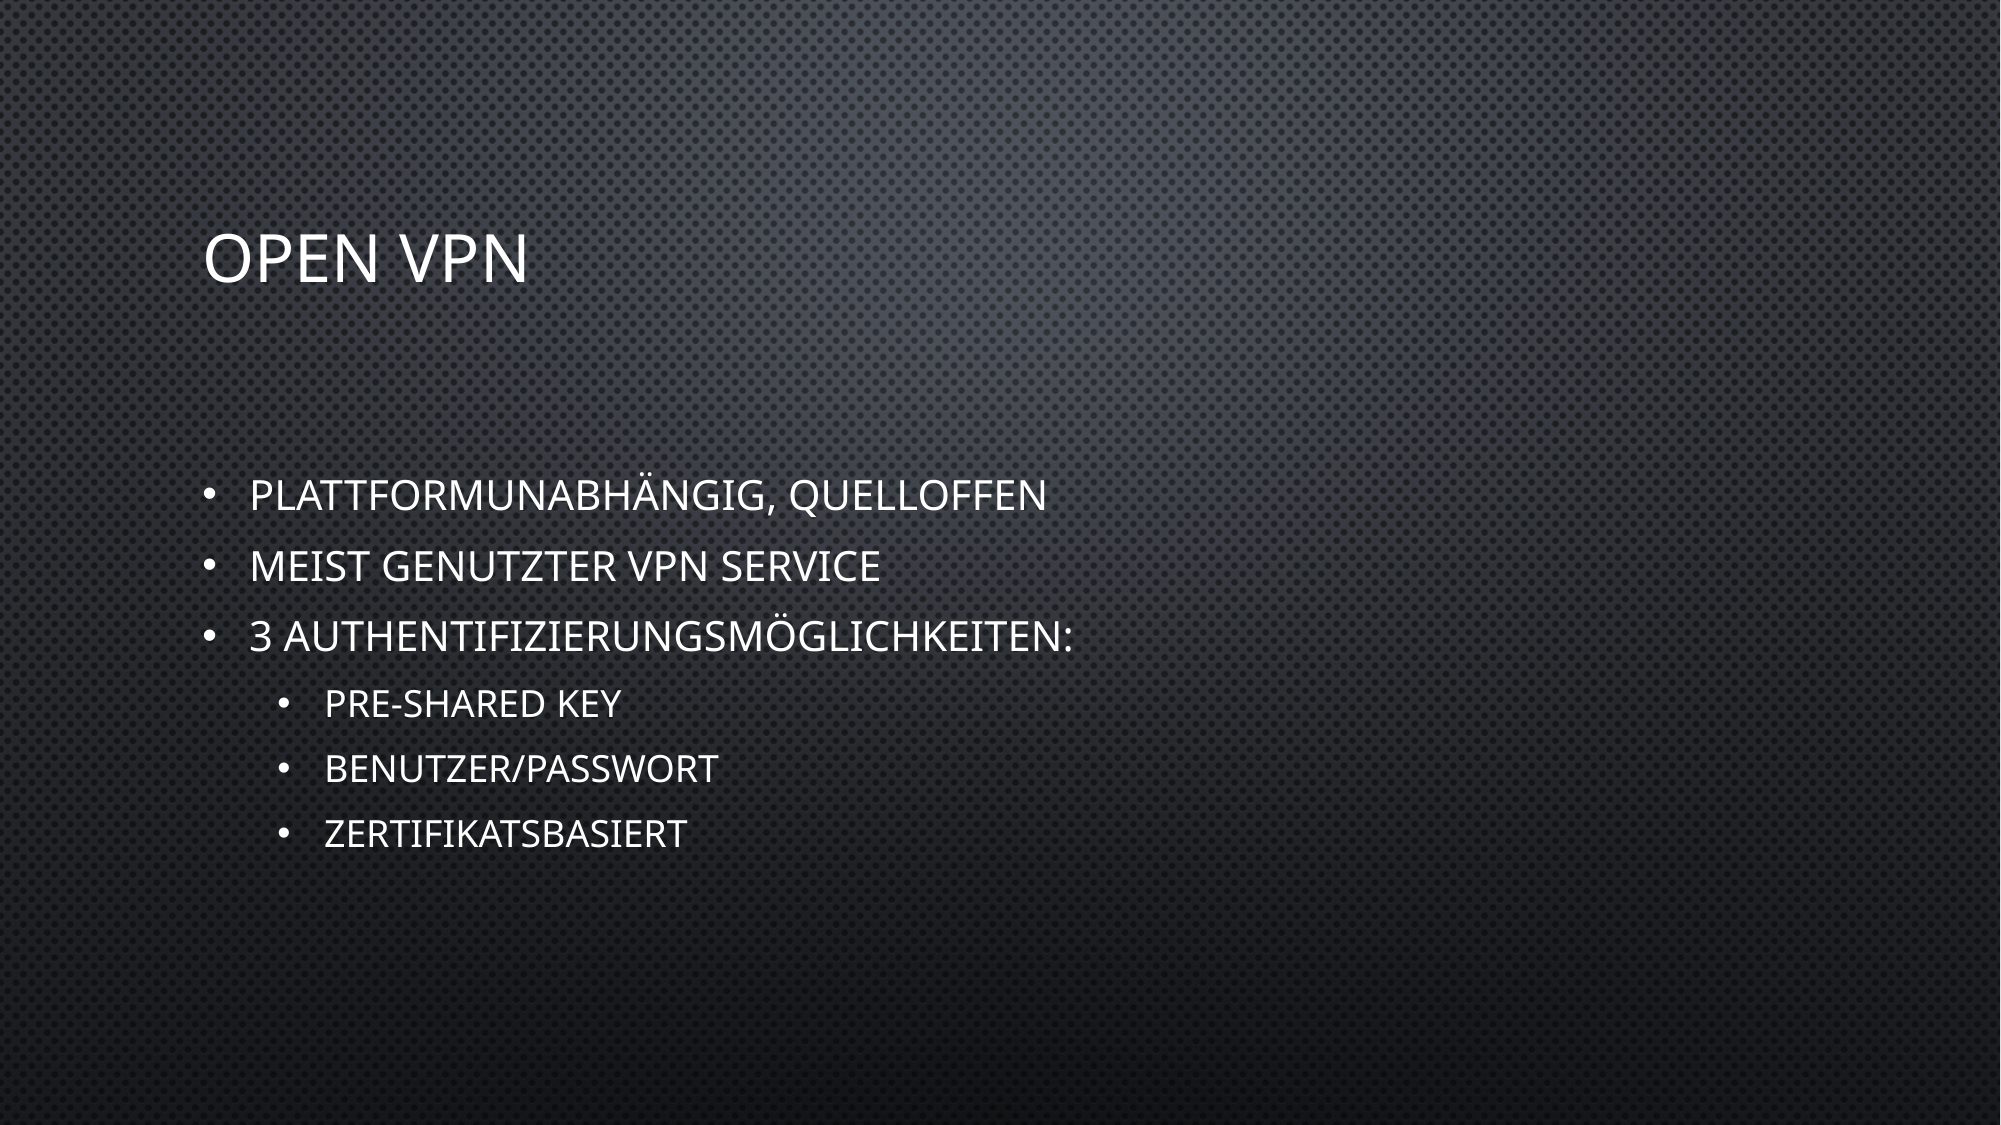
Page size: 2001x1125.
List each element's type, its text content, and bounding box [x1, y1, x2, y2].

title Open VPN [187, 99, 1813, 296]
list Plattformunabhängig, Quelloffen Meist genutzter VPN Service 3 Authentifizierungsmöglichkeiten: Pre-Shared Key Benutzer/Passwort Zertifikatsbasiert [187, 296, 1813, 1028]
